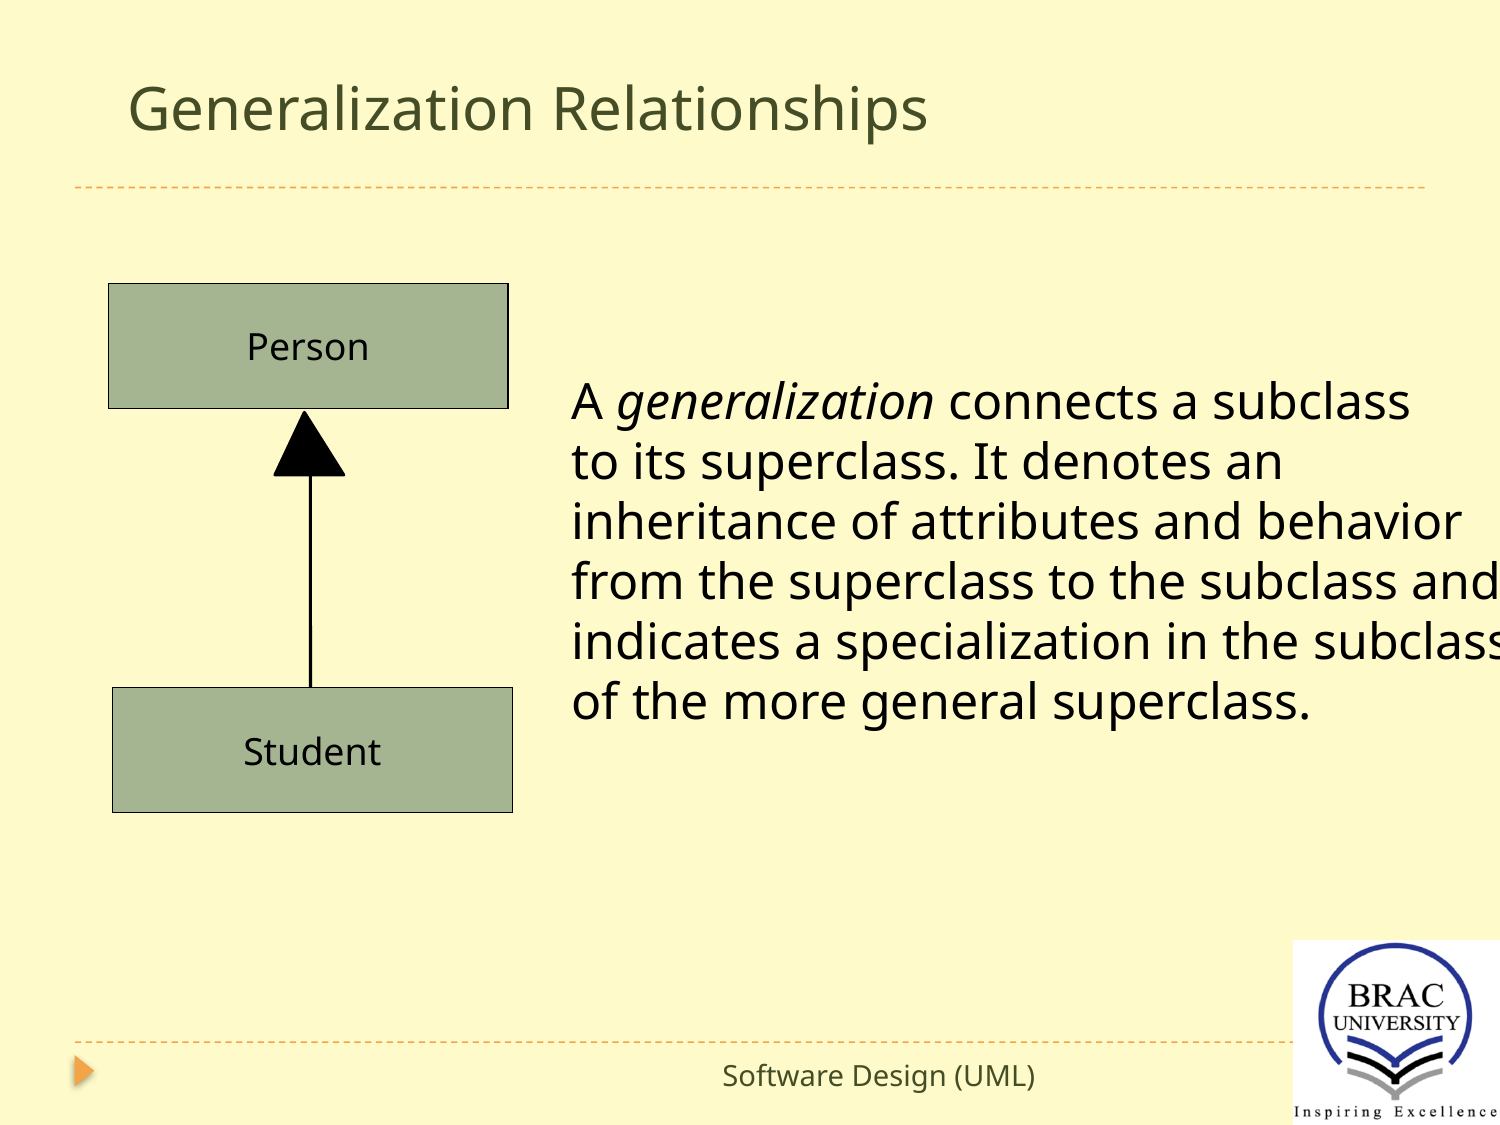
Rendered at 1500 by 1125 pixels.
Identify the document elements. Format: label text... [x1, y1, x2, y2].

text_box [274, 412, 344, 688]
picture [1293, 940, 1500, 1125]
text_box Person [108, 283, 509, 409]
text_box Student [112, 687, 513, 813]
title Generalization Relationships [112, 62, 1400, 150]
text_box A generalization connects a subclass to its superclass. It denotes an inheritance of attributes and behavior from the superclass to the subclass and indicates a specialization in the subclass of the more general superclass. [556, 362, 1500, 738]
footer Software Design (UML) [387, 1050, 1050, 1125]
